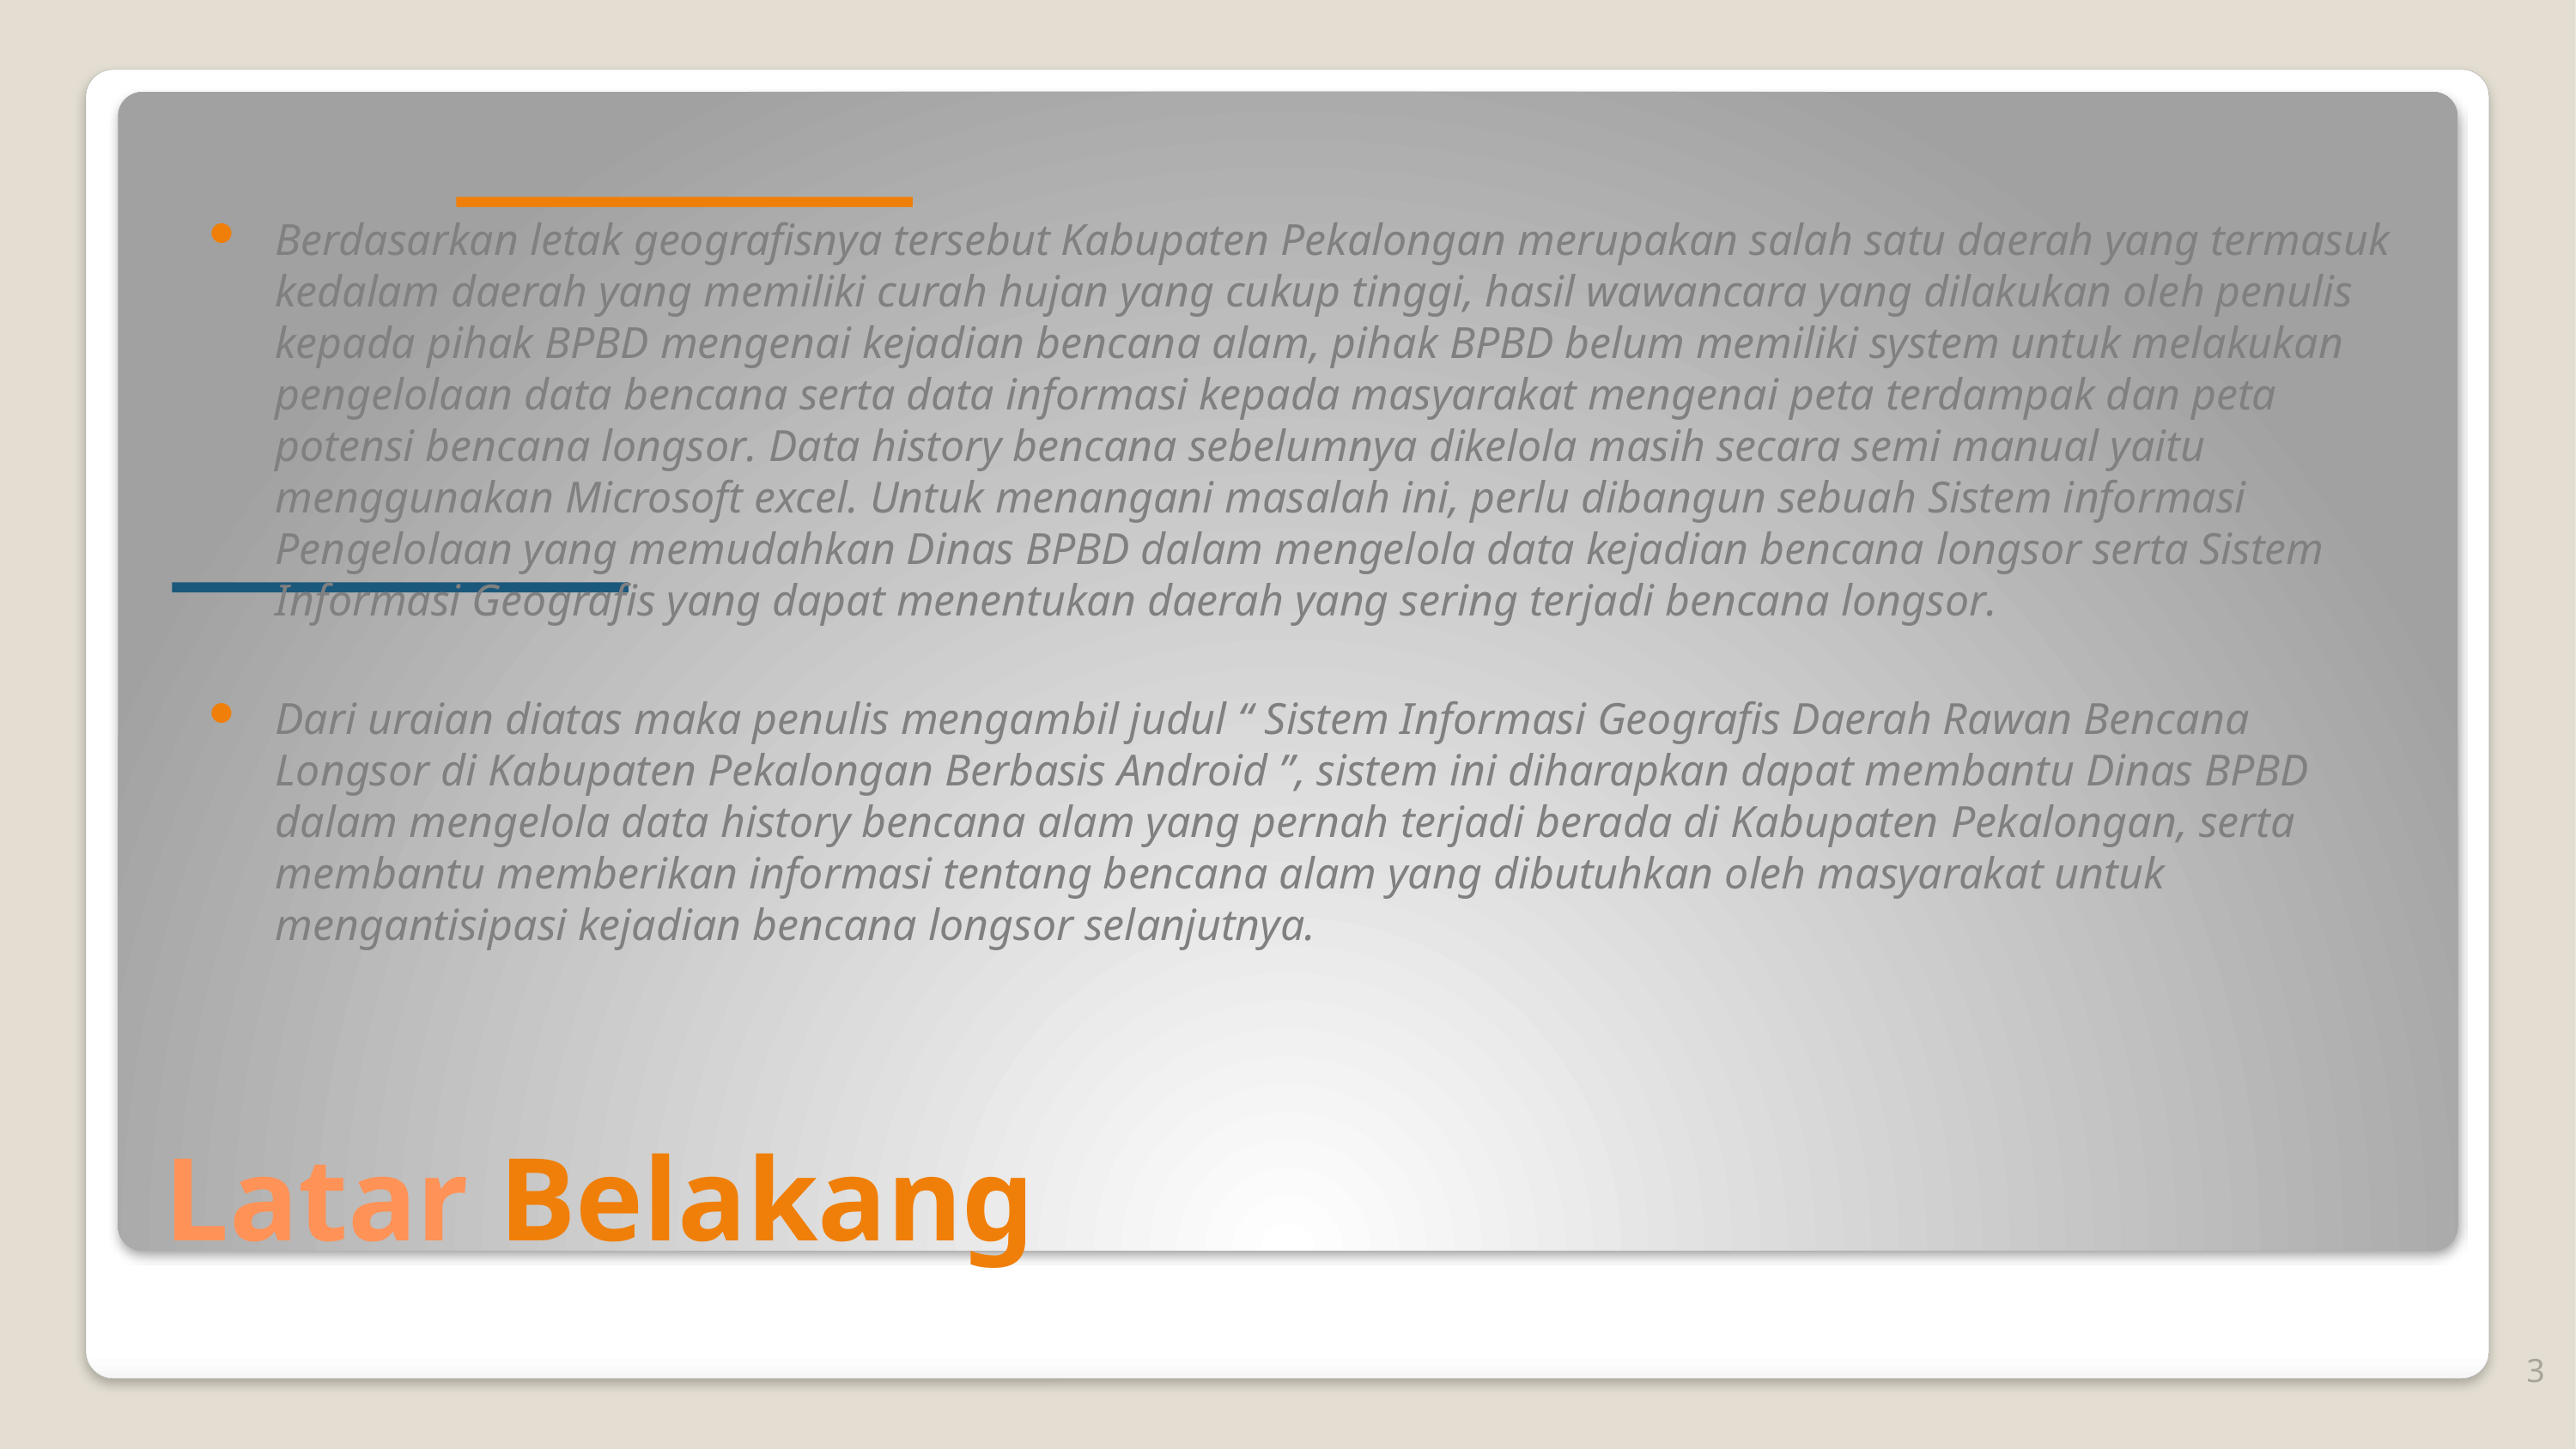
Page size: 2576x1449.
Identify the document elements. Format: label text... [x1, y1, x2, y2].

title Latar Belakang [142, 1052, 2447, 1276]
slide_number 3 [2415, 1328, 2568, 1406]
list Berdasarkan letak geografisnya tersebut Kabupaten Pekalongan merupakan salah satu daerah yang termasuk kedalam daerah yang memiliki curah hujan yang cukup tinggi, hasil wawancara yang dilakukan oleh penulis kepada pihak BPBD mengenai kejadian bencana alam, pihak BPBD belum memiliki system untuk melakukan pengelolaan data bencana serta data informasi kepada masyarakat mengenai peta terdampak dan peta potensi bencana longsor. Data history bencana sebelumnya dikelola masih secara semi manual yaitu menggunakan Microsoft excel. Untuk menangani masalah ini, perlu dibangun sebuah Sistem informasi Pengelolaan yang memudahkan Dinas BPBD dalam mengelola data kejadian bencana longsor serta Sistem Informasi Geografis yang dapat menentukan daerah yang sering terjadi bencana longsor. Dari uraian diatas maka penulis mengambil judul “ Sistem Informasi Geografis Daerah Rawan Bencana Longsor di Kabupaten Pekalongan Berbasis Android ”, sistem ini diharapkan dapat membantu Dinas BPBD dalam mengelola data history bencana alam yang pernah terjadi berada di Kabupaten Pekalongan, serta membantu memberikan informasi tentang bencana alam yang dibutuhkan oleh masyarakat untuk mengantisipasi kejadian bencana longsor selanjutnya. [162, 189, 2432, 880]
